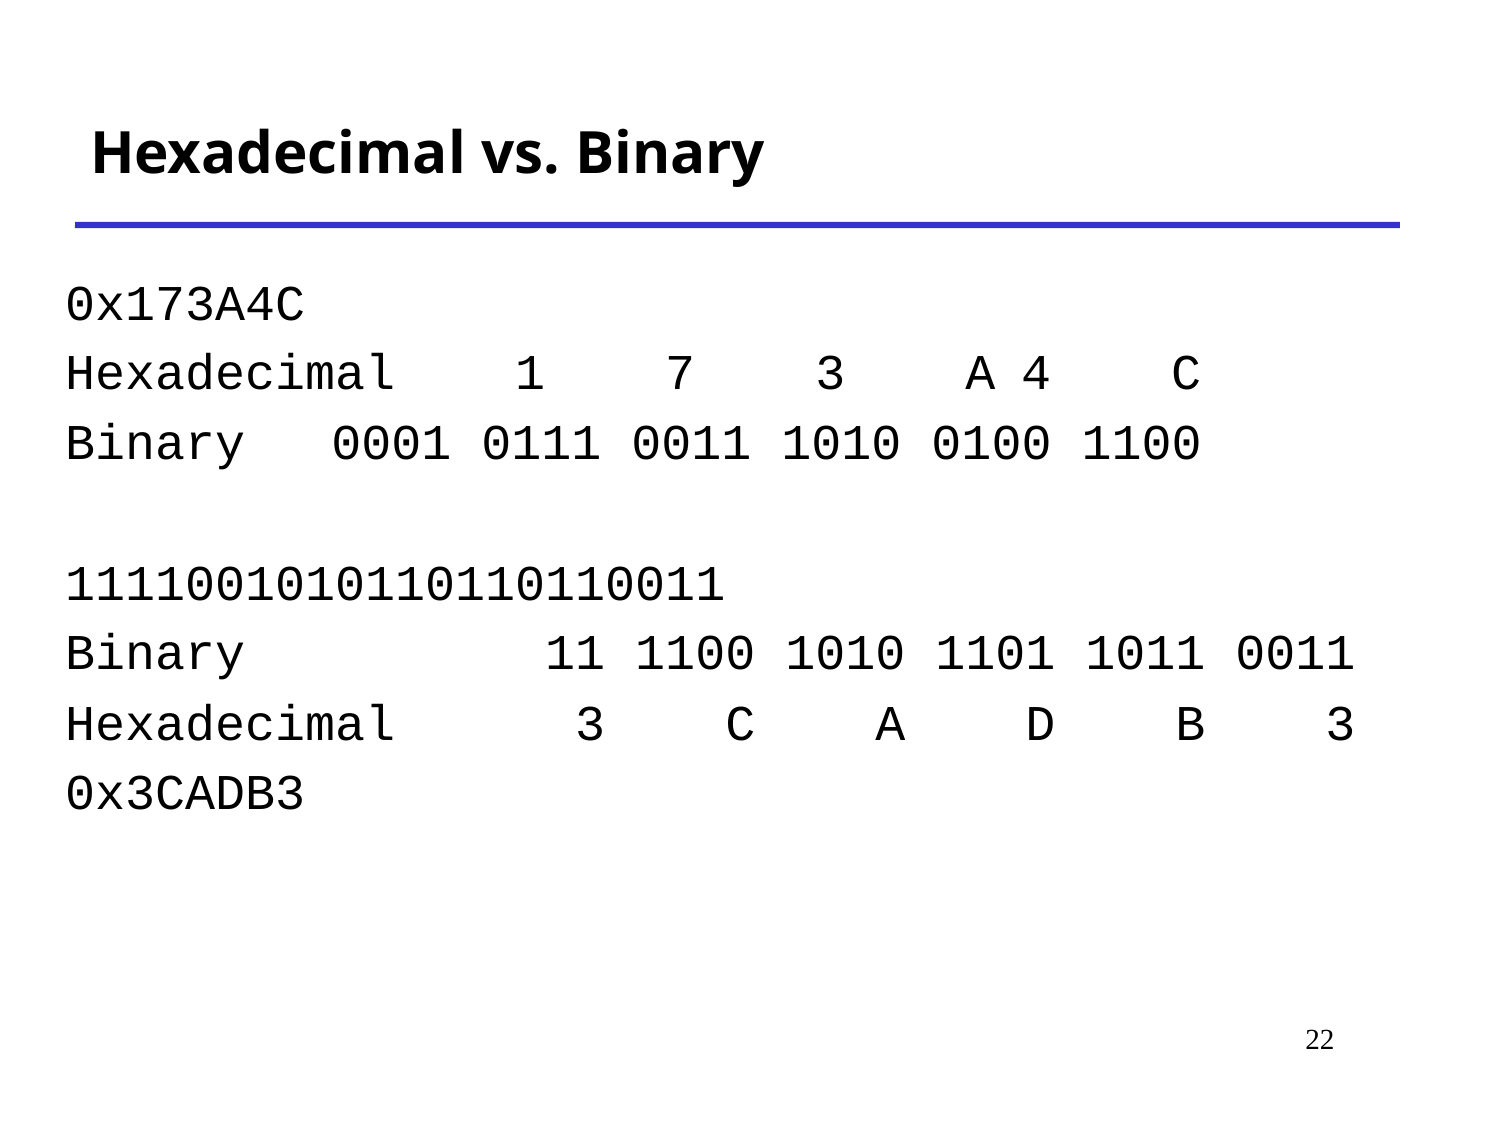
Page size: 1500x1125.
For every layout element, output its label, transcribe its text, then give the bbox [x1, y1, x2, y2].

title Hexadecimal vs. Binary [75, 75, 1400, 225]
slide_number 22 [1137, 1012, 1351, 1088]
list 0x173A4C Hexadecimal 1 7 3 A 4 C Binary 0001 0111 0011 1010 0100 1100 1111001010110110110011 Binary 11 1100 1010 1101 1011 0011 Hexadecimal 3 C A D B 3 0x3CADB3 [50, 262, 1450, 988]
